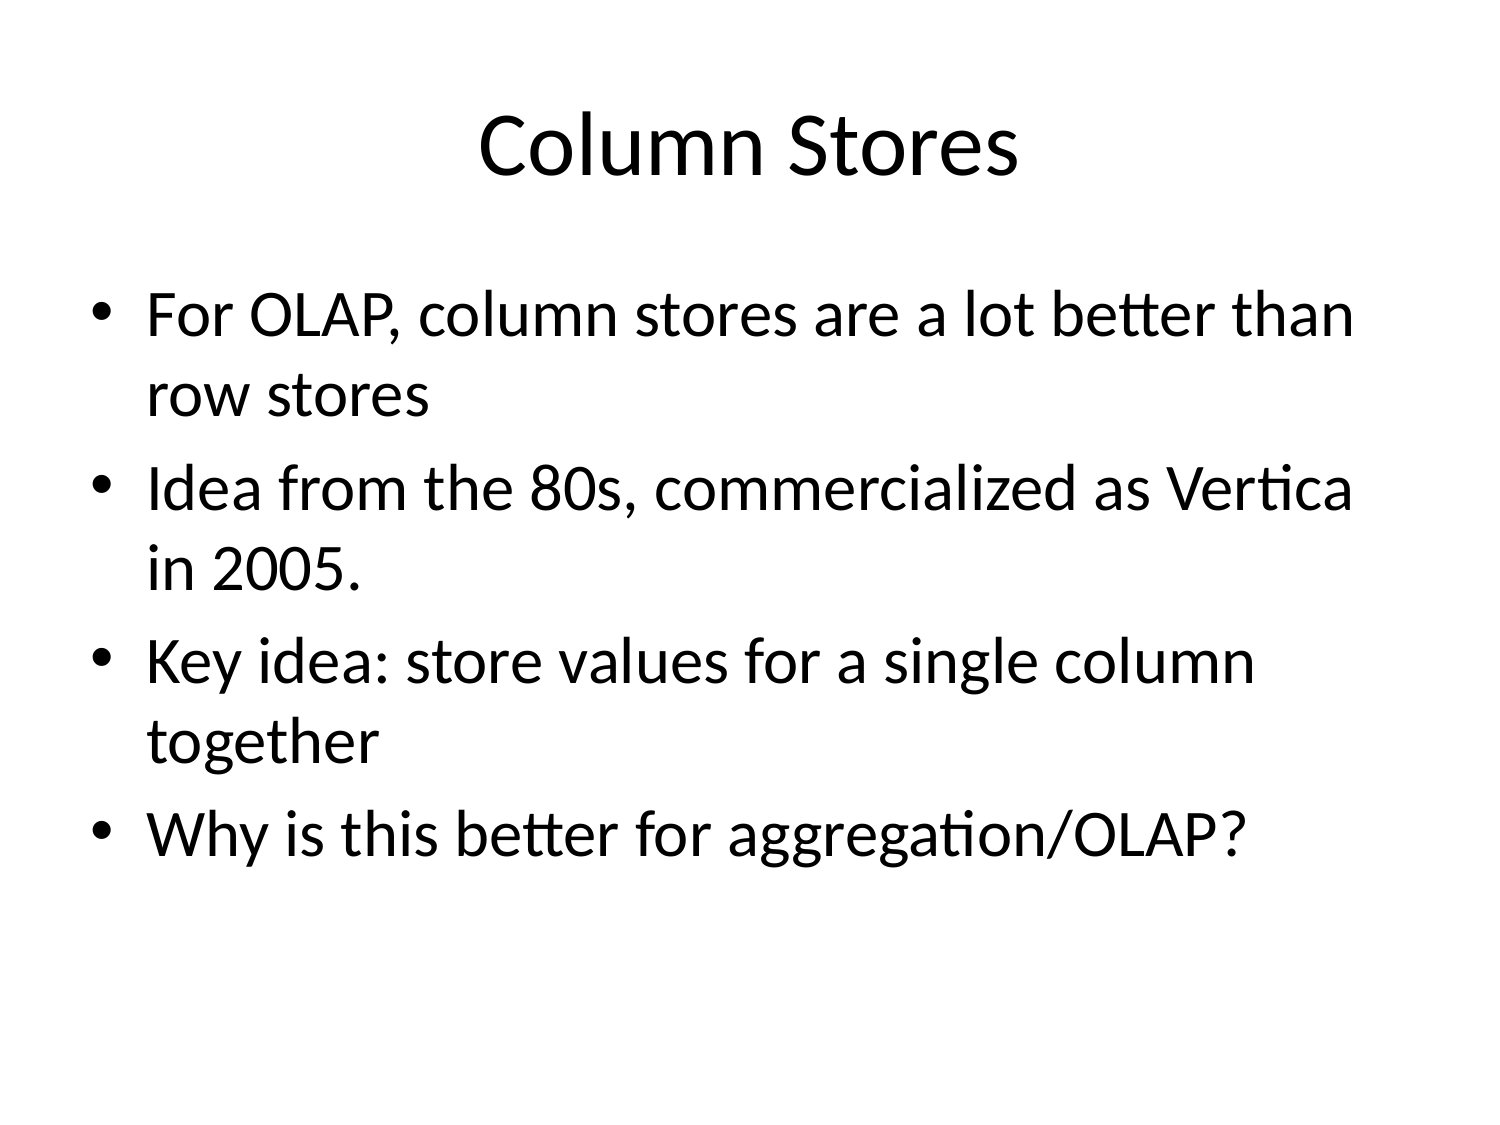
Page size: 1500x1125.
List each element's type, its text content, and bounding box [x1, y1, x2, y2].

title Column Stores [75, 45, 1425, 233]
list For OLAP, column stores are a lot better than row stores Idea from the 80s, commercialized as Vertica in 2005. Key idea: store values for a single column together Why is this better for aggregation/OLAP? [75, 262, 1425, 1005]
